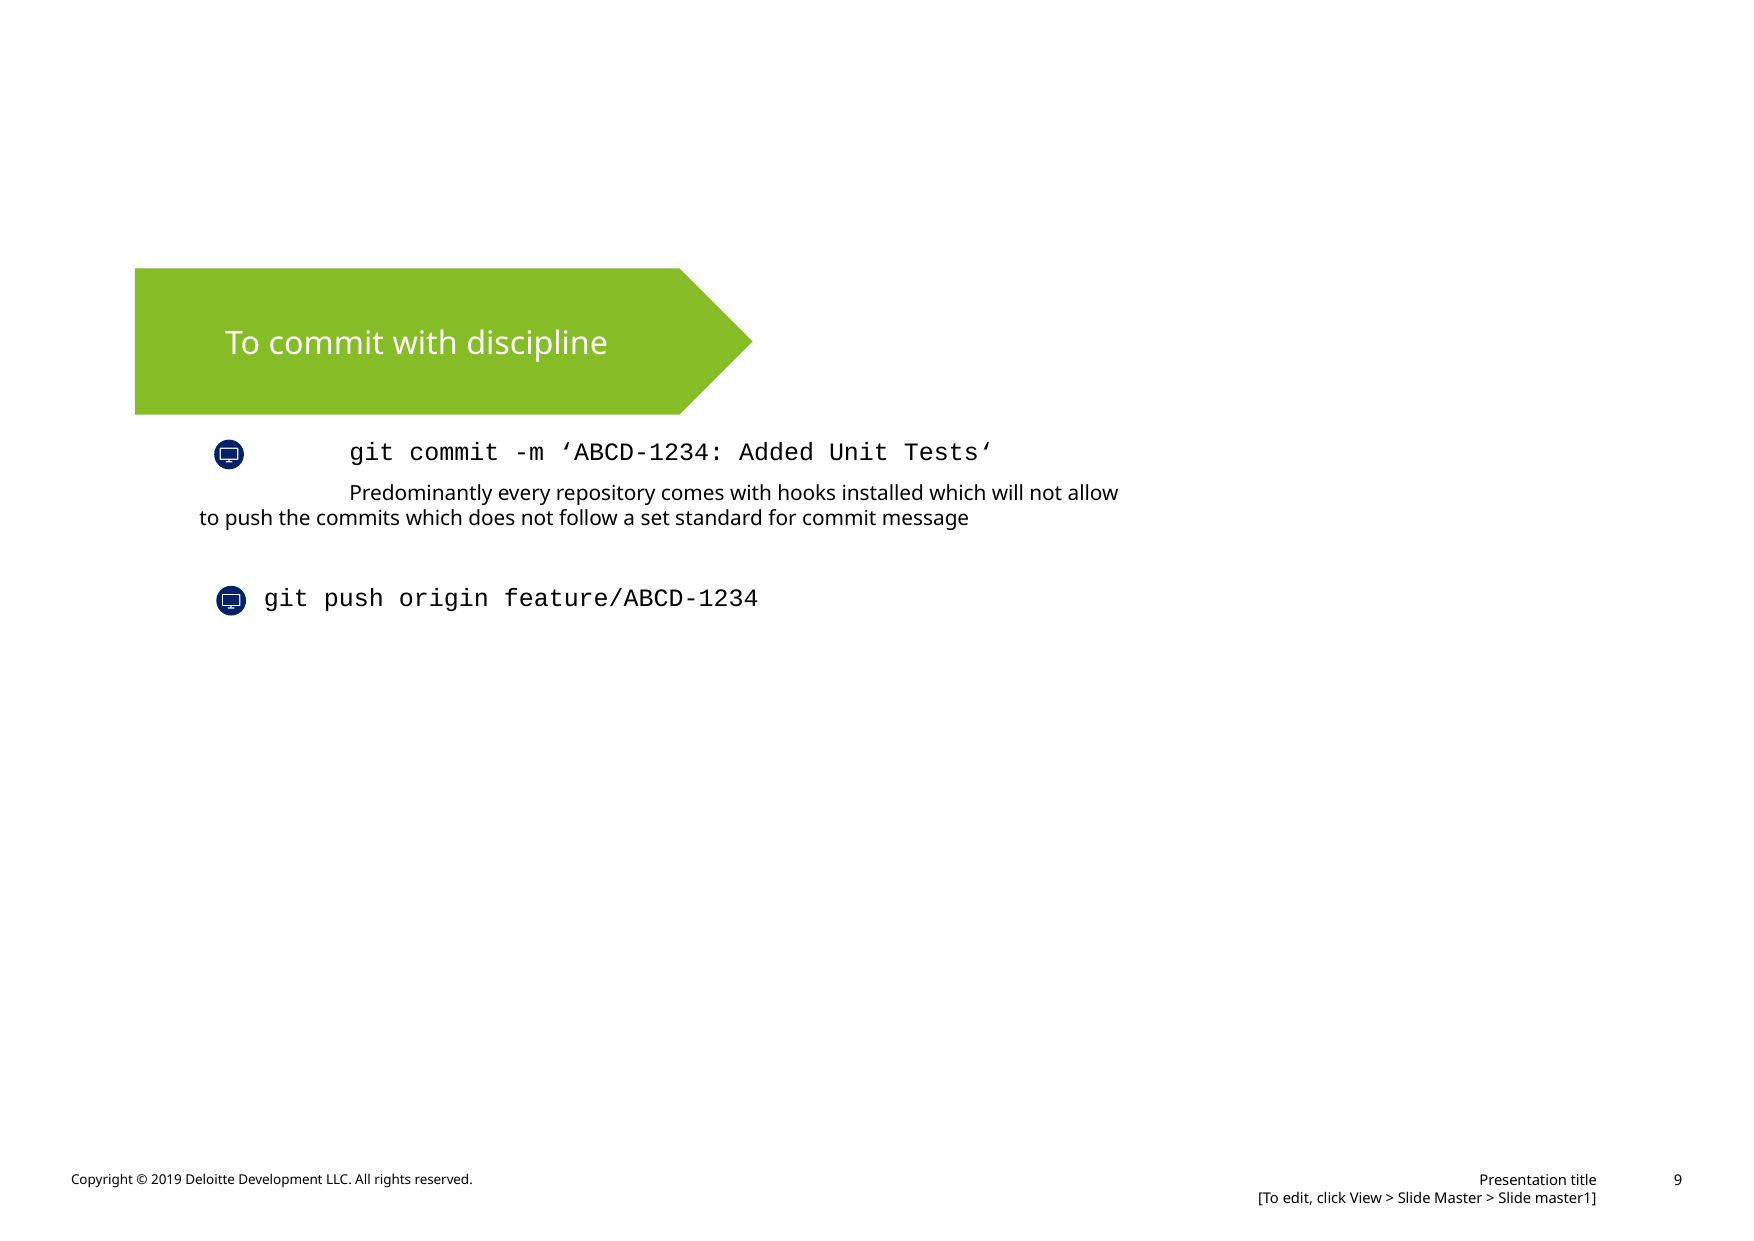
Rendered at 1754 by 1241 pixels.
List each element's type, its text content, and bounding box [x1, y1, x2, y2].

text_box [213, 439, 245, 470]
text_box git commit -m ‘ABCD-1234: Added Unit Tests‘ Predominantly every repository comes with hooks installed which will not allow to push the commits which does not follow a set standard for commit message git push origin feature/ABCD-1234 [134, 435, 1119, 1123]
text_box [216, 585, 247, 616]
text_box To commit with discipline [132, 266, 755, 417]
